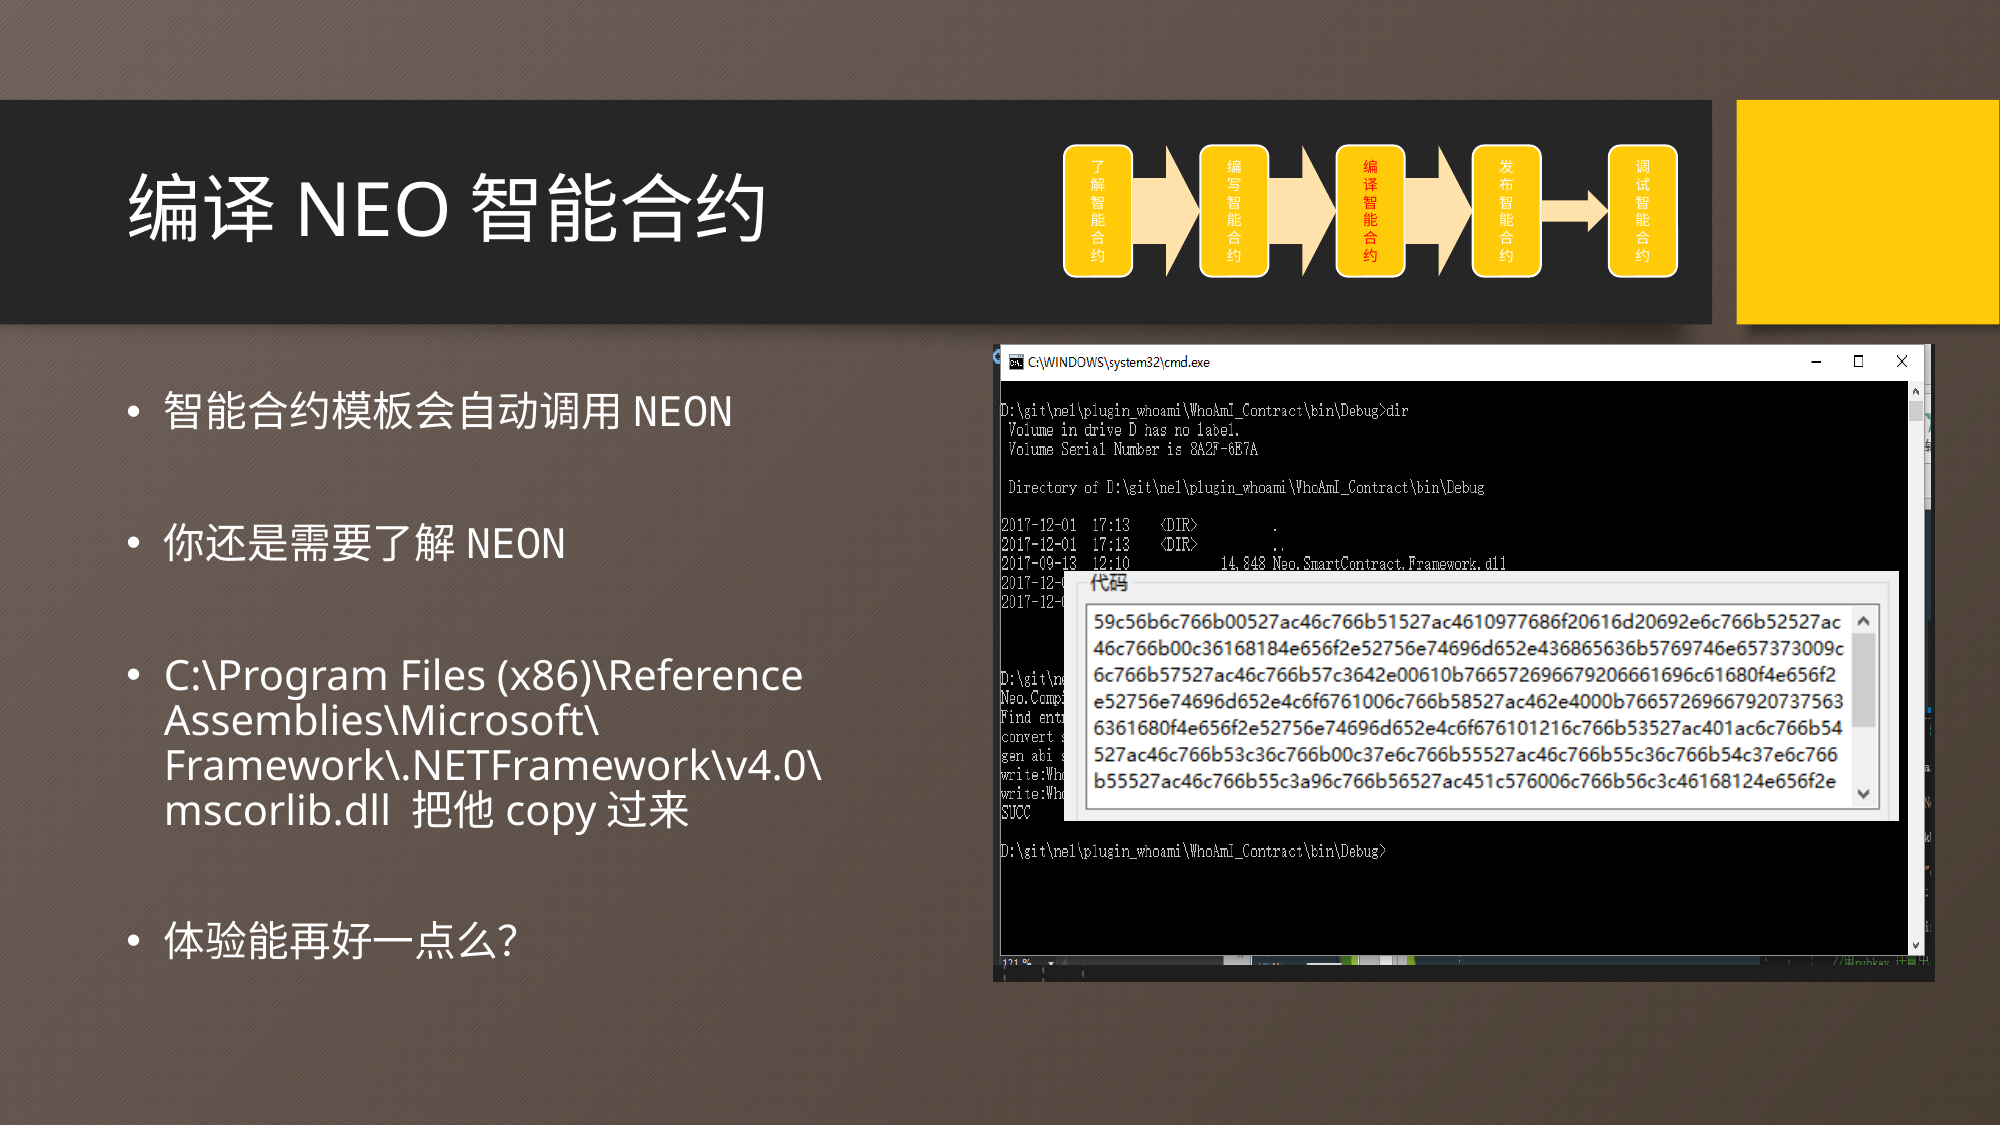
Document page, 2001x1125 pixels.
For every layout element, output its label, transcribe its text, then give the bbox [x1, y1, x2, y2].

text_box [1063, 145, 1678, 277]
title 编译NEO智能合约 [111, 123, 1689, 301]
picture [0, 325, 2000, 982]
text_box 智能合约模板会自动调用NEON 你还是需要了解NEON C:\Program Files (x86)\Reference Assemblies\Microsoft\Framework\.NETFramework\v4.0\mscorlib.dll 把他copy过来 体验能再好一点么？ [111, 383, 992, 974]
